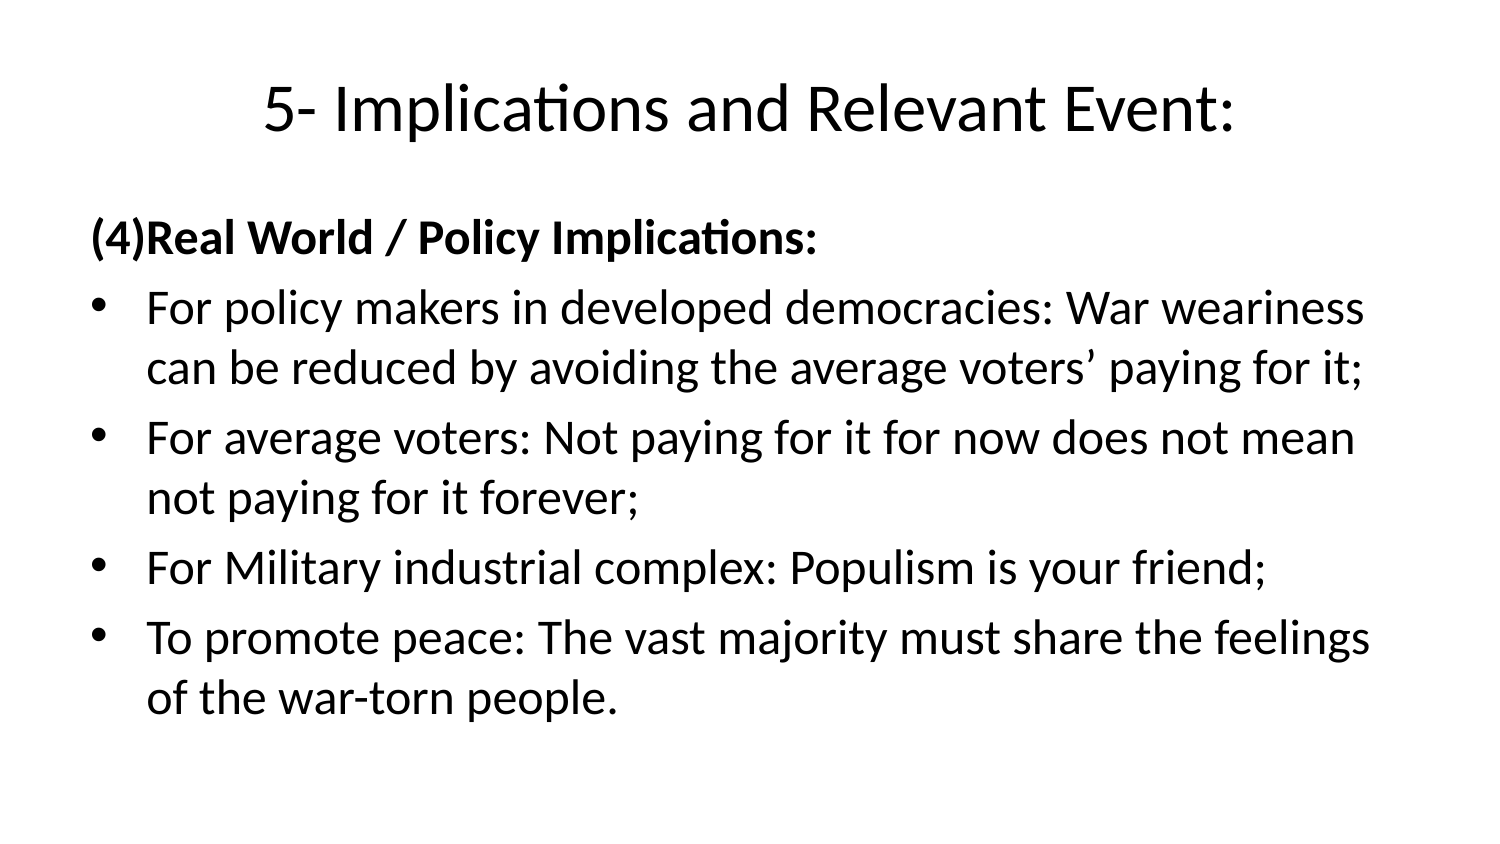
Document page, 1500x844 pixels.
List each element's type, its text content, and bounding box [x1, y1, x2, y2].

list (4)Real World / Policy Implications: For policy makers in developed democracies: War weariness can be reduced by avoiding the average voters’ paying for it; For average voters: Not paying for it for now does not mean not paying for it forever; For Military industrial complex: Populism is your friend; To promote peace: The vast majority must share the feelings of the war-torn people. [75, 196, 1425, 754]
title 5- Implications and Relevant Event: [75, 33, 1425, 175]
